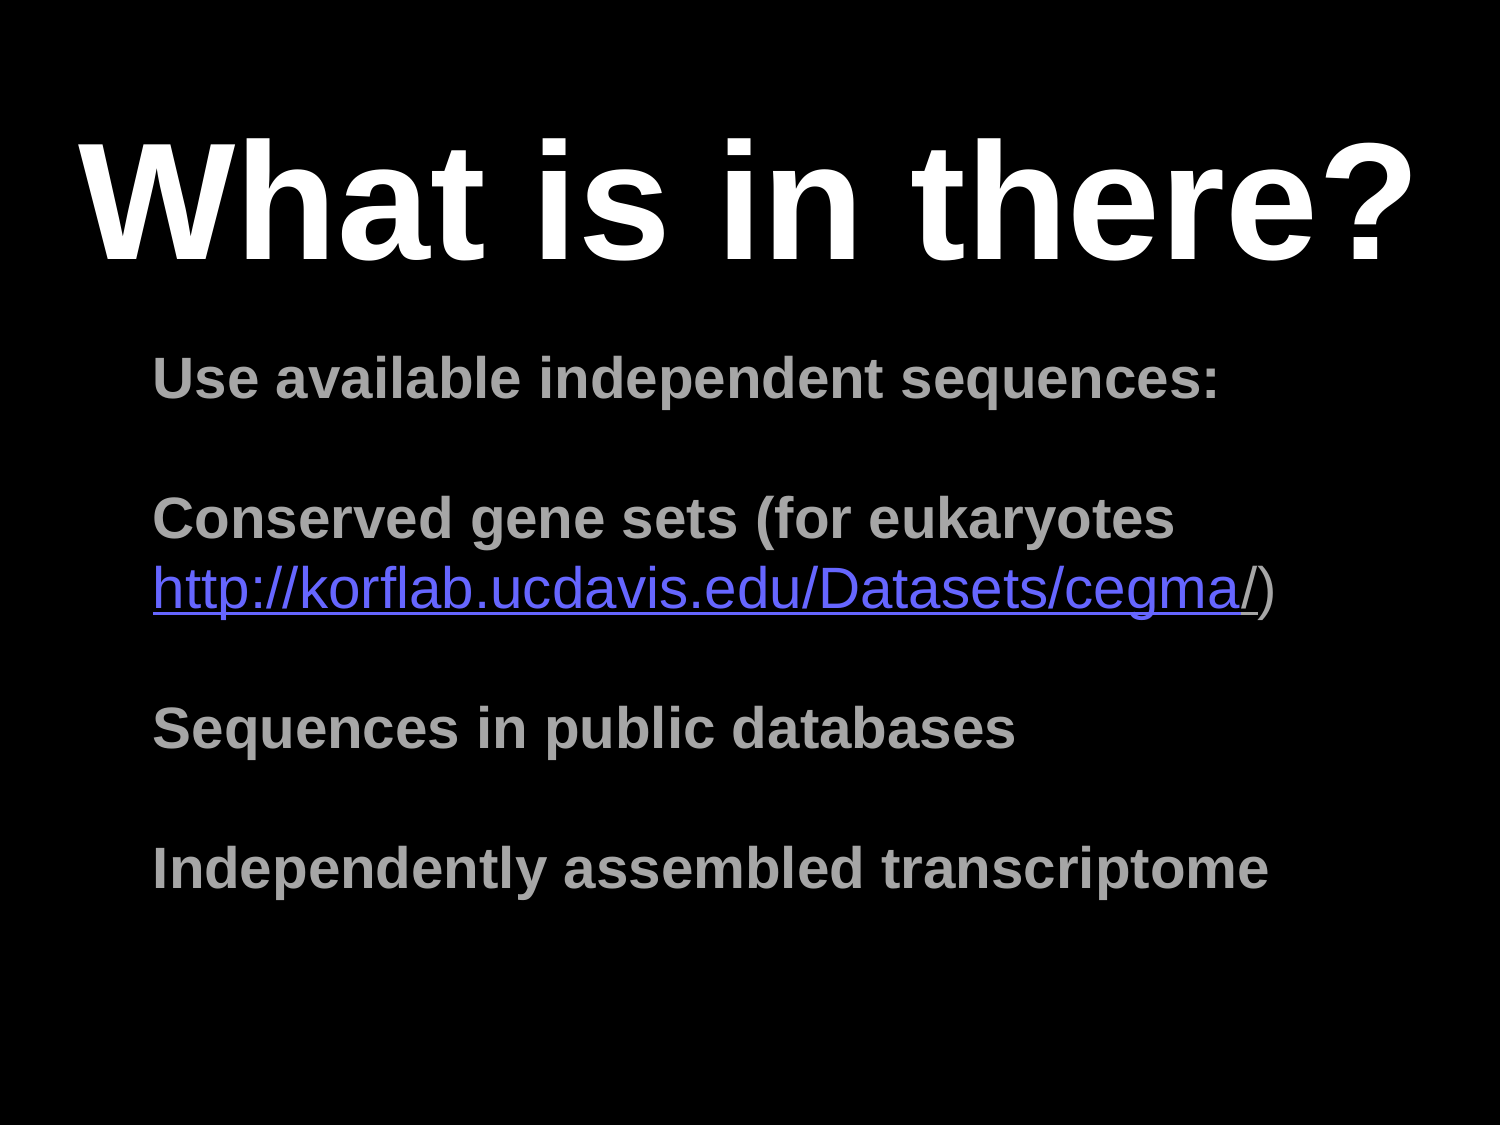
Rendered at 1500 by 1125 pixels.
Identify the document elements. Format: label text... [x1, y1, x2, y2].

text_box What is in there? [53, 85, 1447, 300]
text_box Use available independent sequences: Conserved gene sets (for eukaryotes http://korflab.ucdavis.edu/Datasets/cegma/) Sequences in public databases Independently assembled transcriptome [138, 333, 1362, 908]
